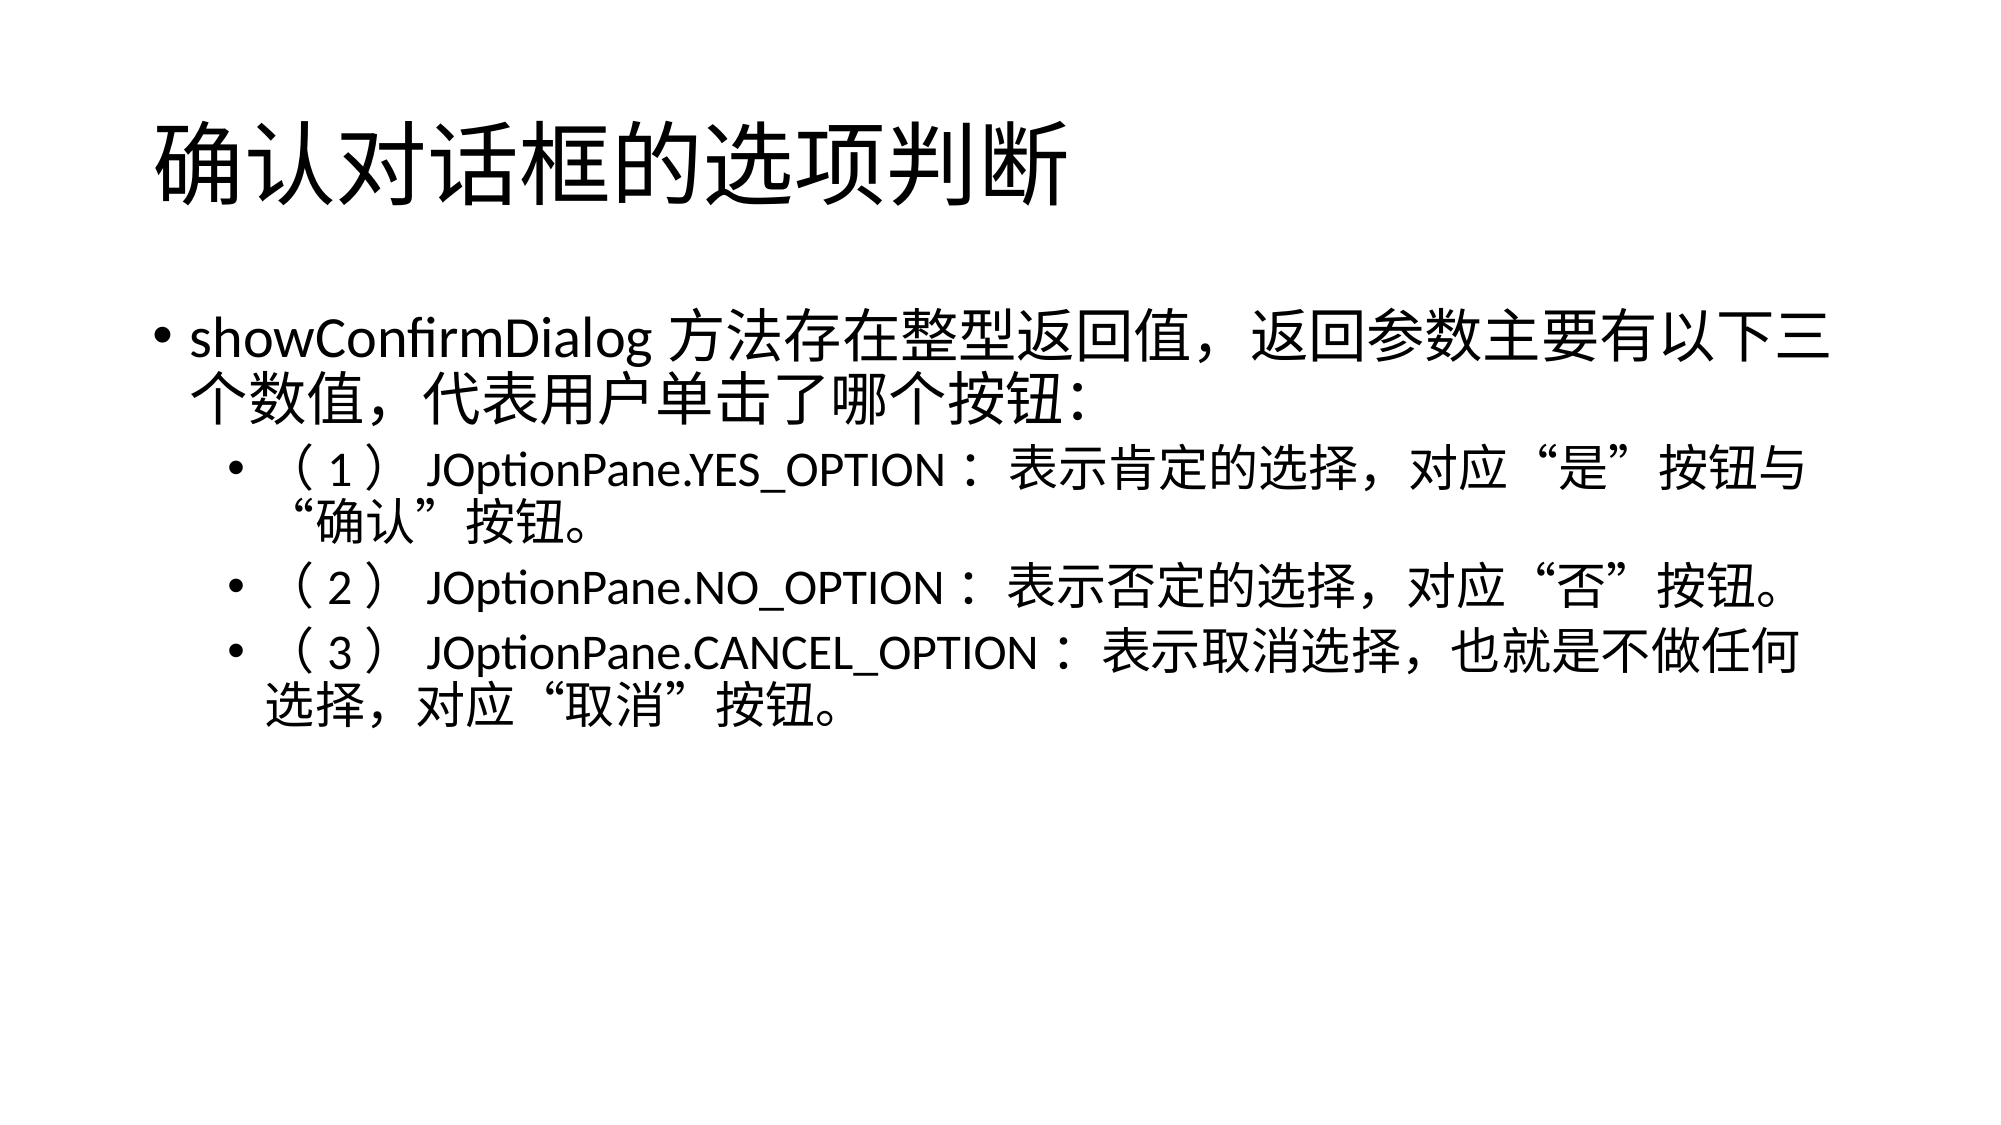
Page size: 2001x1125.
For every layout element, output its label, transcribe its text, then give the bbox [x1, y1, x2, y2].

title 确认对话框的选项判断 [137, 59, 1863, 278]
list showConfirmDialog方法存在整型返回值，返回参数主要有以下三个数值，代表用户单击了哪个按钮： （1）JOptionPane.YES_OPTION：表示肯定的选择，对应“是”按钮与“确认”按钮。 （2）JOptionPane.NO_OPTION：表示否定的选择，对应“否”按钮。 （3）JOptionPane.CANCEL_OPTION：表示取消选择，也就是不做任何选择，对应“取消”按钮。 [137, 299, 1863, 1014]
